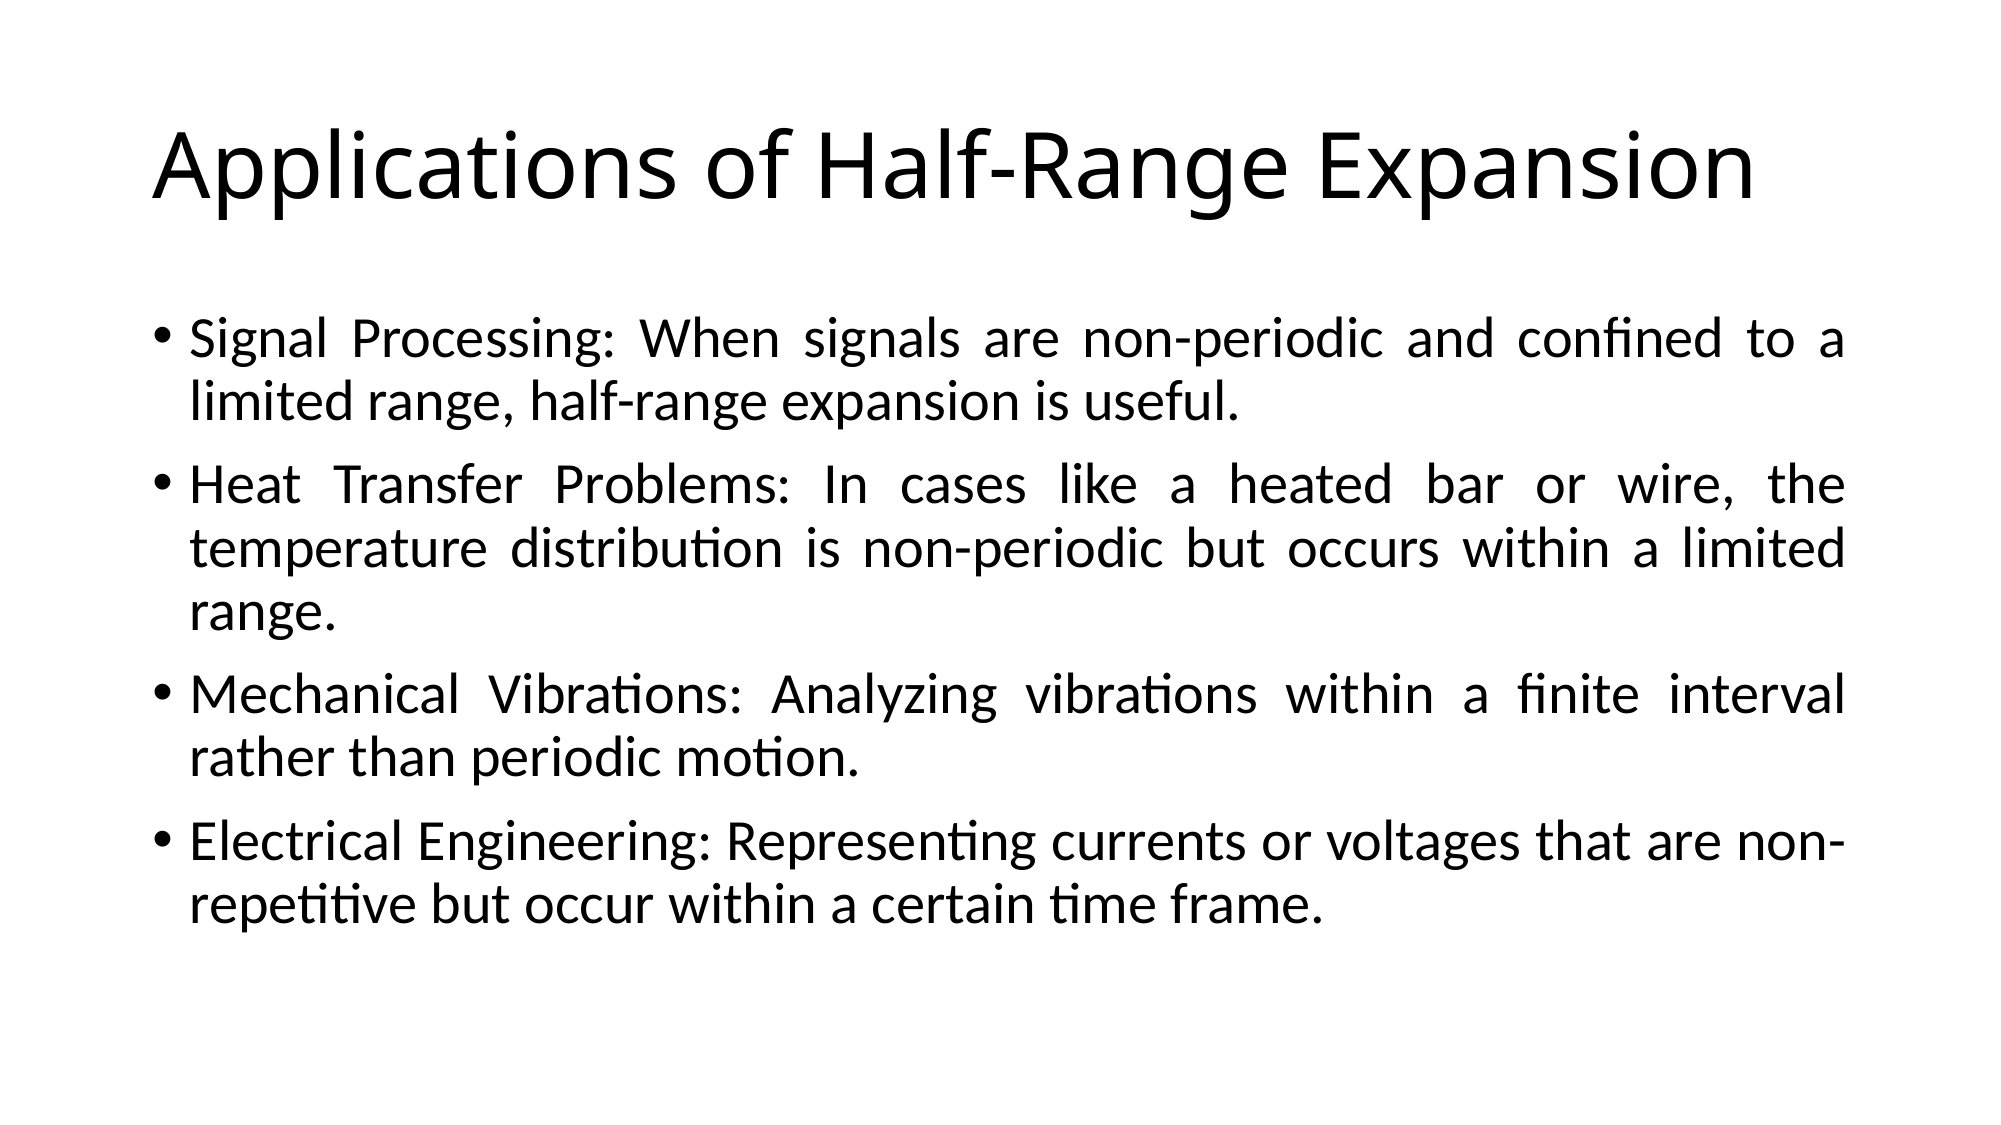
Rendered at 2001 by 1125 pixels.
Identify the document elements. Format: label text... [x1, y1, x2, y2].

list Signal Processing: When signals are non-periodic and confined to a limited range, half-range expansion is useful. Heat Transfer Problems: In cases like a heated bar or wire, the temperature distribution is non-periodic but occurs within a limited range. Mechanical Vibrations: Analyzing vibrations within a finite interval rather than periodic motion. Electrical Engineering: Representing currents or voltages that are non-repetitive but occur within a certain time frame. [137, 299, 1863, 1014]
title Applications of Half-Range Expansion [137, 59, 1863, 278]
